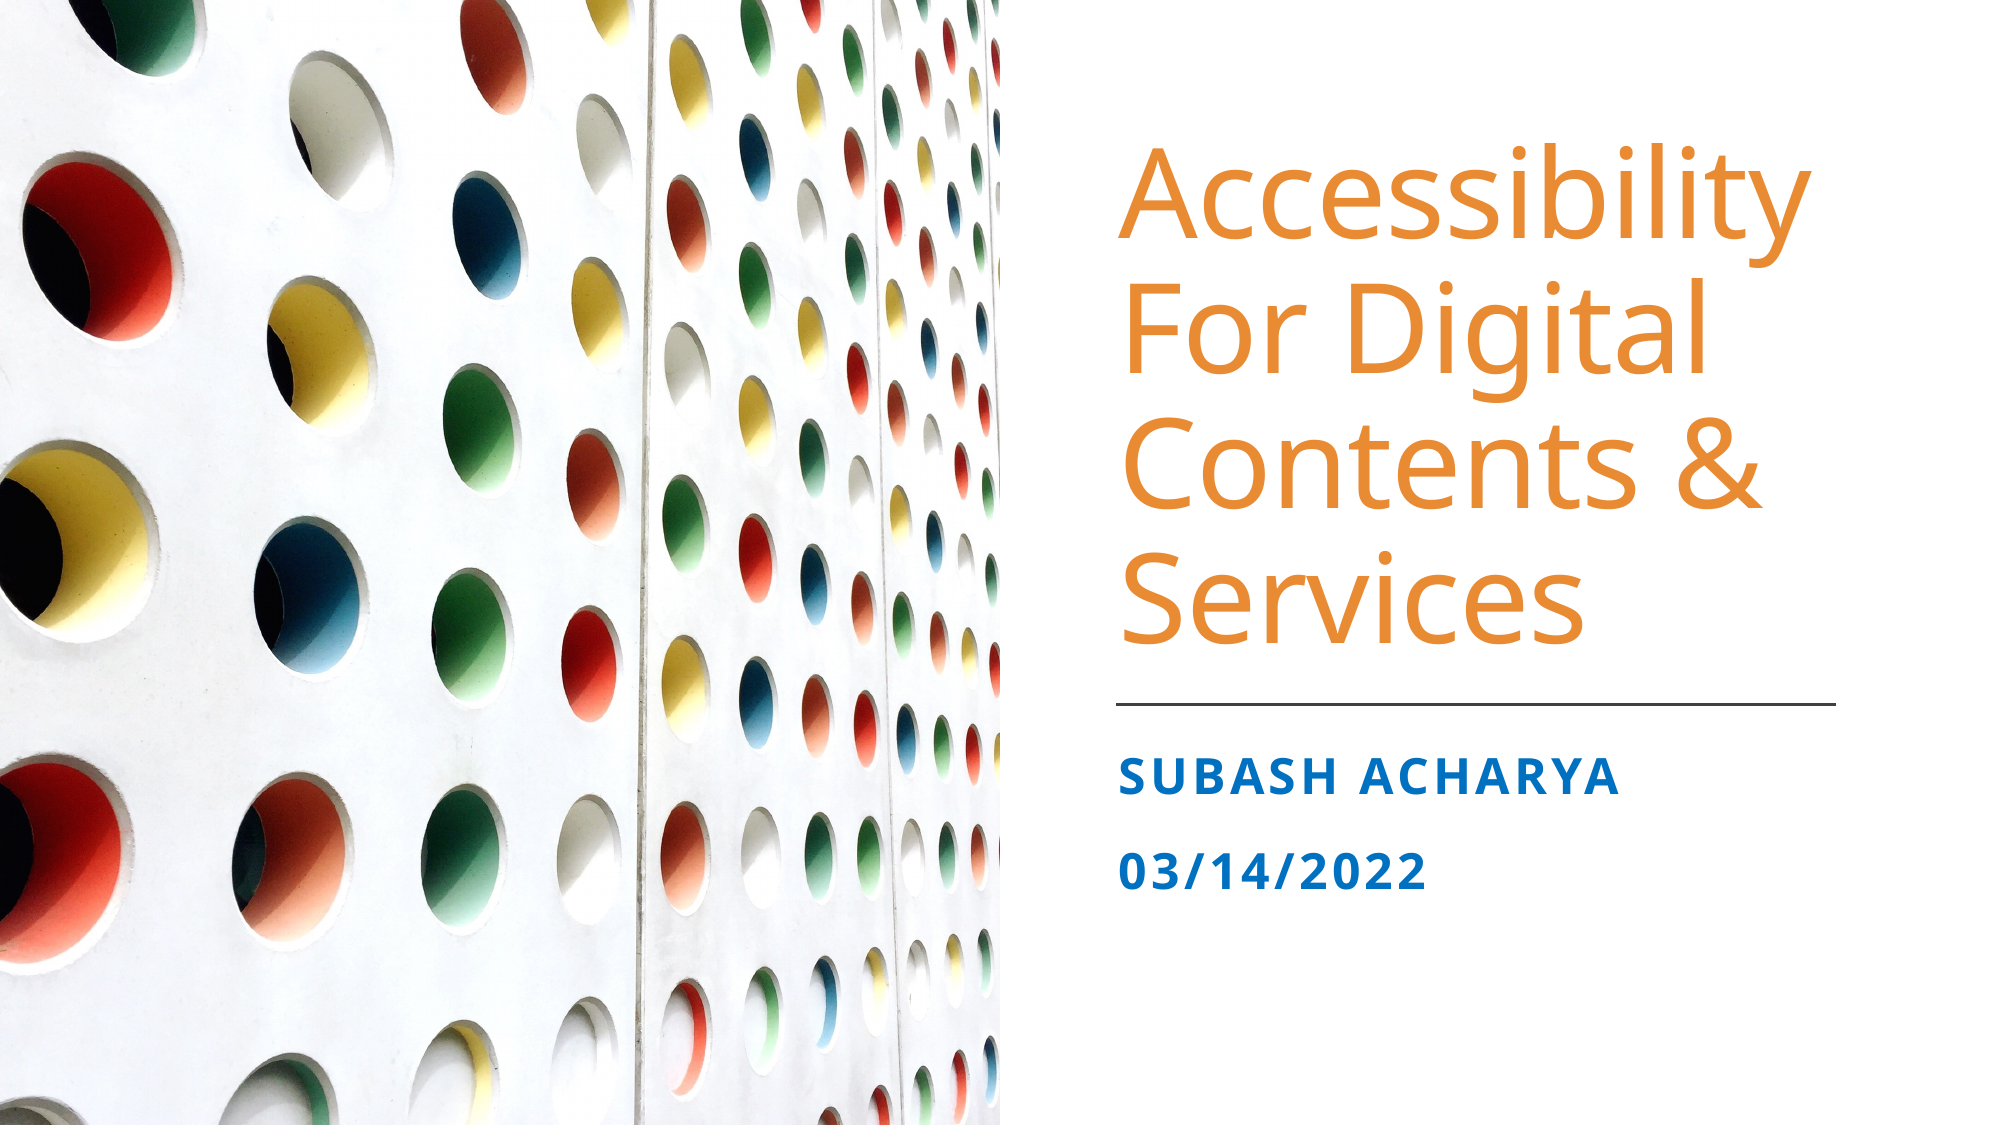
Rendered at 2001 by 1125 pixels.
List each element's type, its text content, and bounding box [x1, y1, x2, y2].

title Accessibility For Digital Contents & Services [1103, 104, 1894, 679]
text_box [1006, 0, 2000, 1125]
picture [0, 0, 1001, 1125]
subtitle Subash Acharya 03/14/2022 [1103, 730, 1897, 935]
